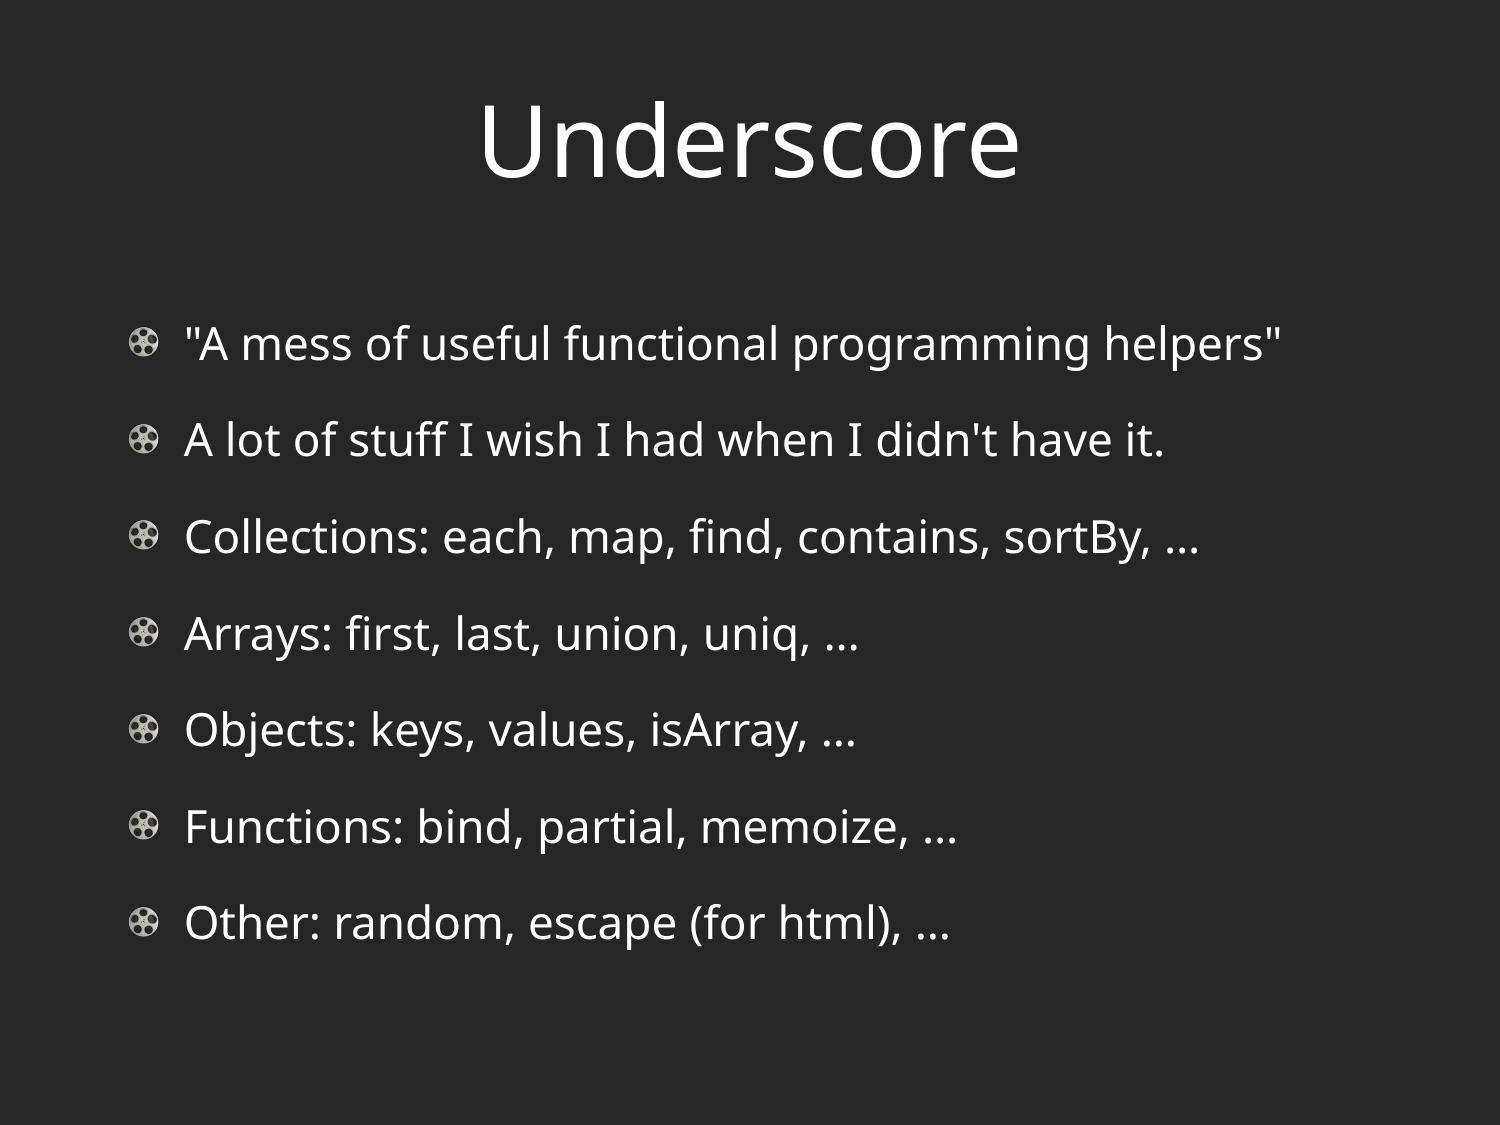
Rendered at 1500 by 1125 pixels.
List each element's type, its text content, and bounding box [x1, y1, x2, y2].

picture [127, 712, 160, 745]
picture [127, 905, 160, 938]
title Underscore [112, 19, 1388, 255]
picture [127, 422, 160, 455]
picture [127, 808, 160, 841]
picture [127, 615, 160, 648]
list "A mess of useful functional programming helpers" A lot of stuff I wish I had when I didn't have it. Collections: each, map, find, contains, sortBy, … Arrays: first, last, union, uniq, … Objects: keys, values, isArray, … Functions: bind, partial, memoize, … Other: random, escape (for html), … [112, 306, 1388, 1005]
picture [127, 518, 160, 551]
picture [127, 325, 160, 358]
